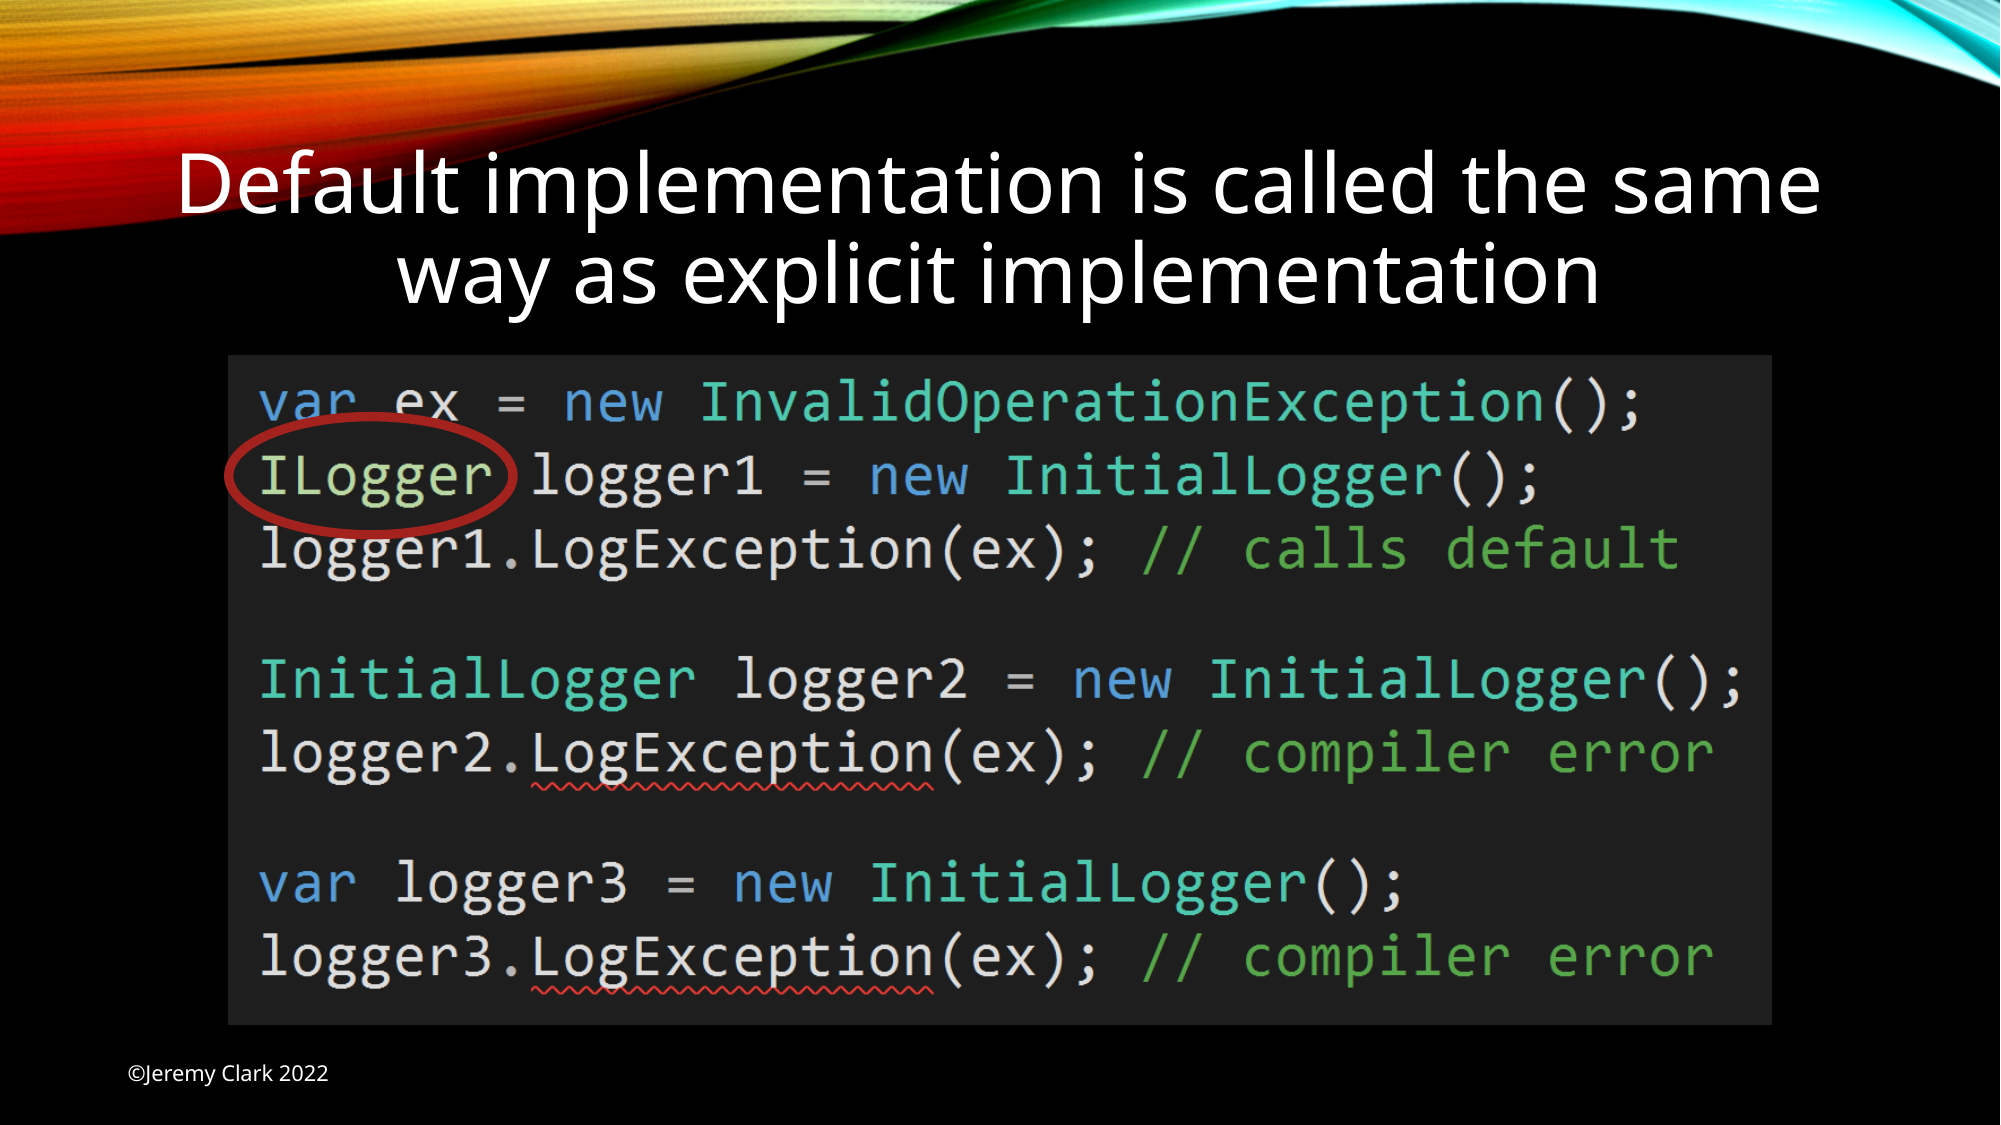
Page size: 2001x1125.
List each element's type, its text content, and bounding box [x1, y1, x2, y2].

title Default implementation is called the same way as explicit implementation [112, 125, 1888, 338]
footer ©Jeremy Clark 2022 [112, 1042, 1388, 1103]
picture [0, 0, 2000, 237]
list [228, 355, 1772, 1025]
